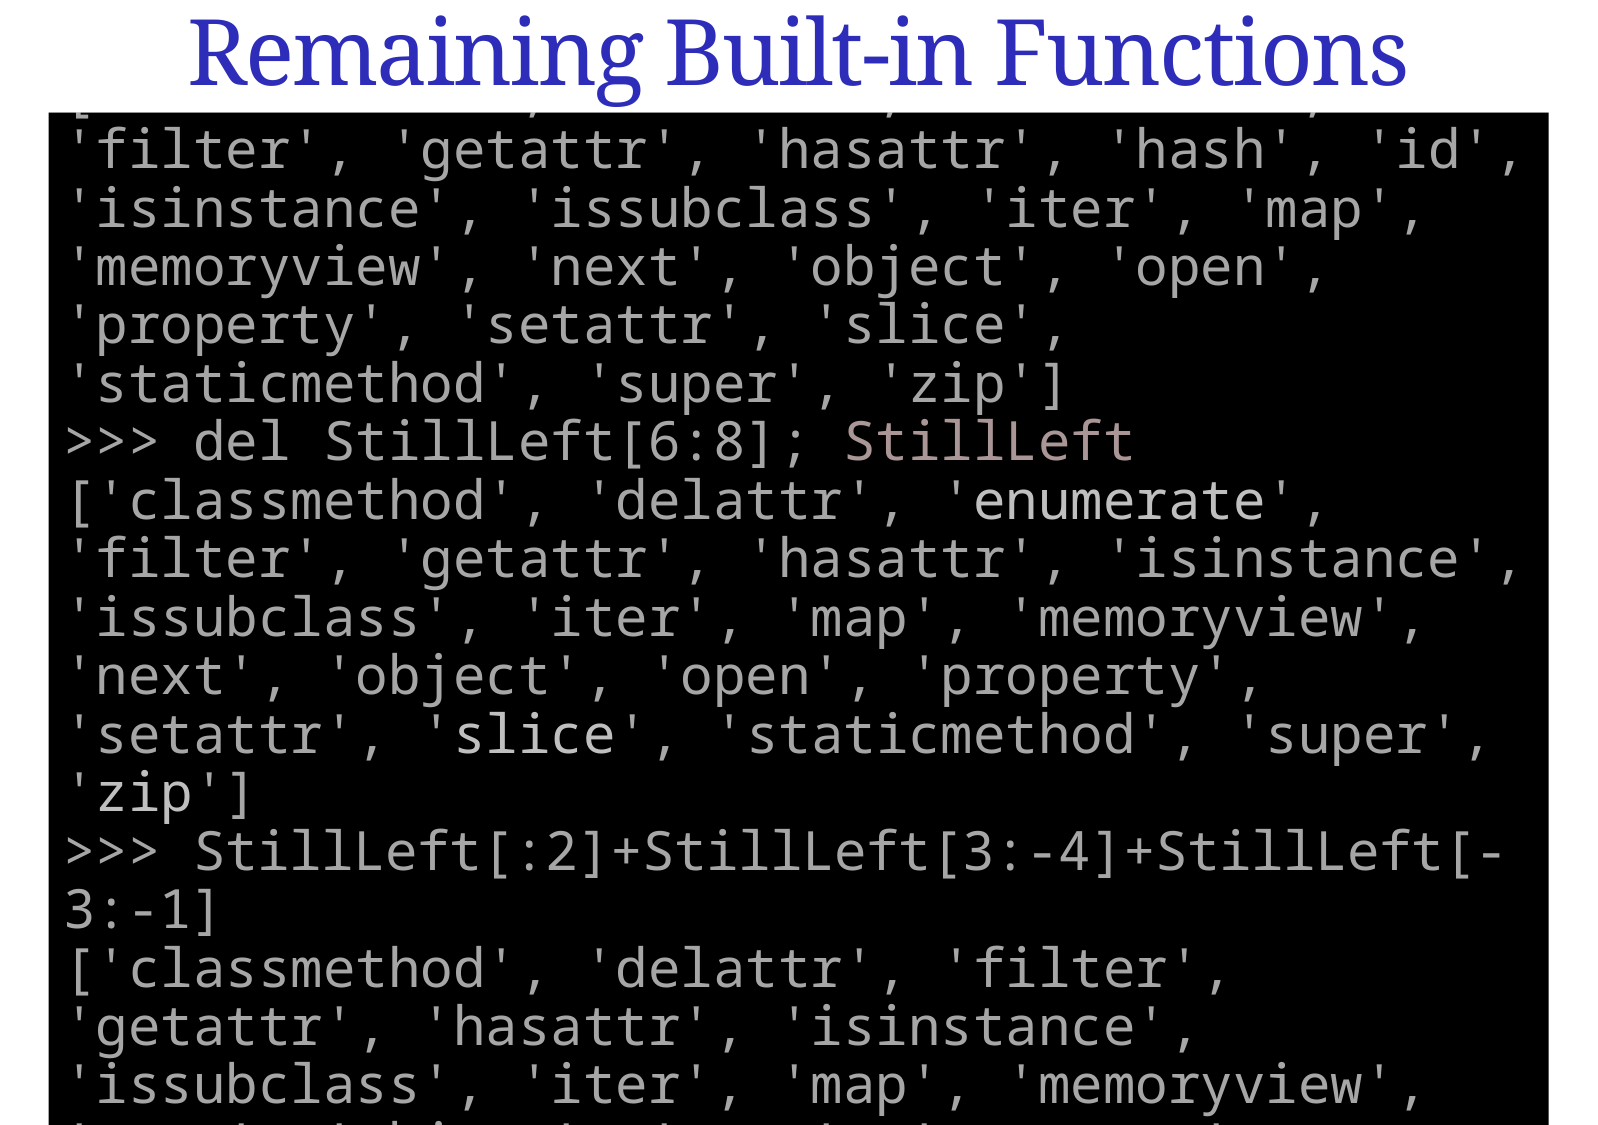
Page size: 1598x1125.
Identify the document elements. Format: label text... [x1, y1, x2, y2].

text_box >>> StillLeft ['classmethod', 'delattr', 'enumerate', 'filter', 'getattr', 'hasattr', 'hash', 'id', 'isinstance', 'issubclass', 'iter', 'map', 'memoryview', 'next', 'object', 'open', 'property', 'setattr', 'slice', 'staticmethod', 'super', 'zip'] >>> del StillLeft[6:8]; StillLeft ['classmethod', 'delattr', 'enumerate', 'filter', 'getattr', 'hasattr', 'isinstance', 'issubclass', 'iter', 'map', 'memoryview', 'next', 'object', 'open', 'property', 'setattr', 'slice', 'staticmethod', 'super', 'zip'] >>> StillLeft[:2]+StillLeft[3:-4]+StillLeft[-3:-1] ['classmethod', 'delattr', 'filter', 'getattr', 'hasattr', 'isinstance', 'issubclass', 'iter', 'map', 'memoryview', 'next', 'object', 'open', 'property', 'setattr', 'staticmethod', 'super'] [47, 113, 1551, 1125]
text_box Remaining Built-in Functions [0, 0, 1597, 113]
